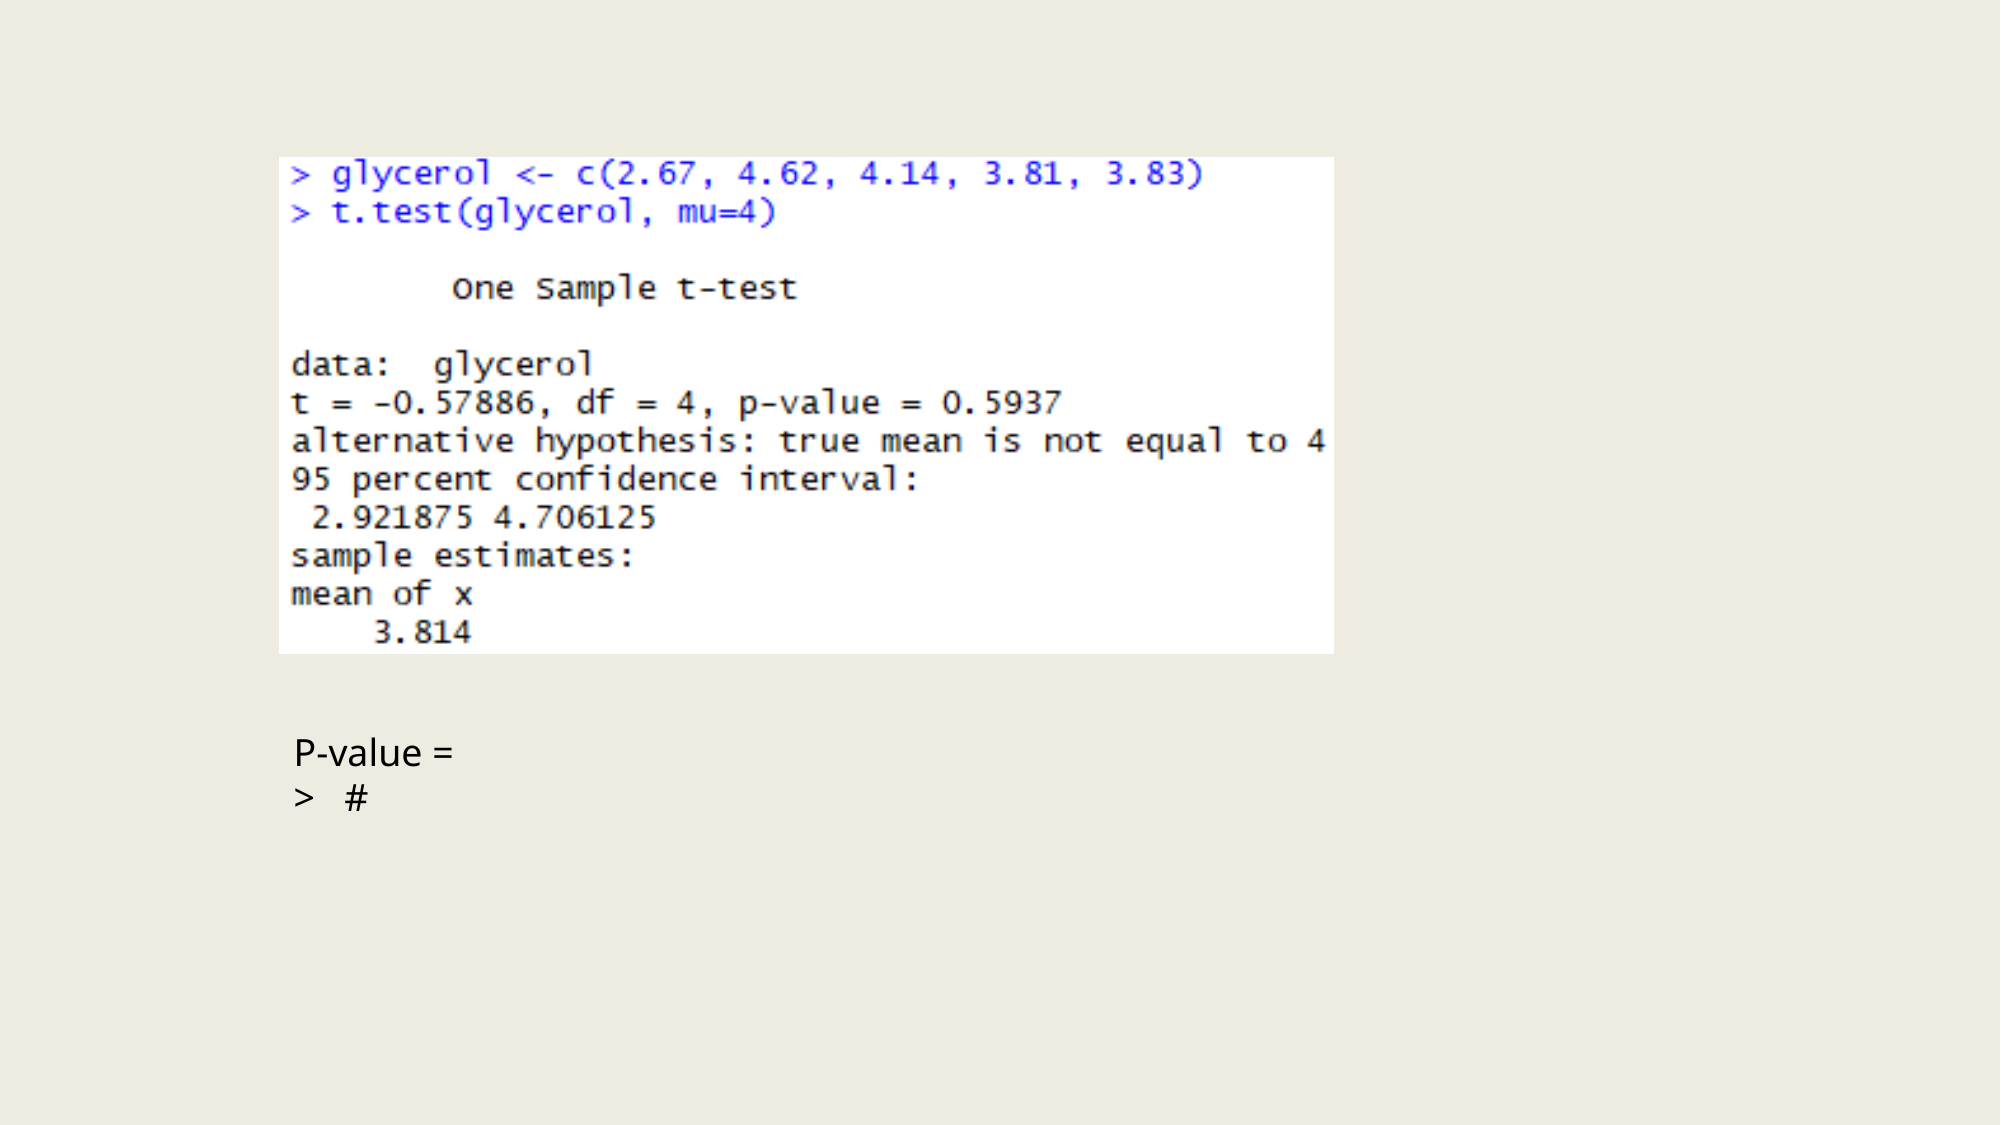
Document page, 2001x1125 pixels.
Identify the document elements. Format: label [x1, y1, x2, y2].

picture [278, 157, 1334, 654]
